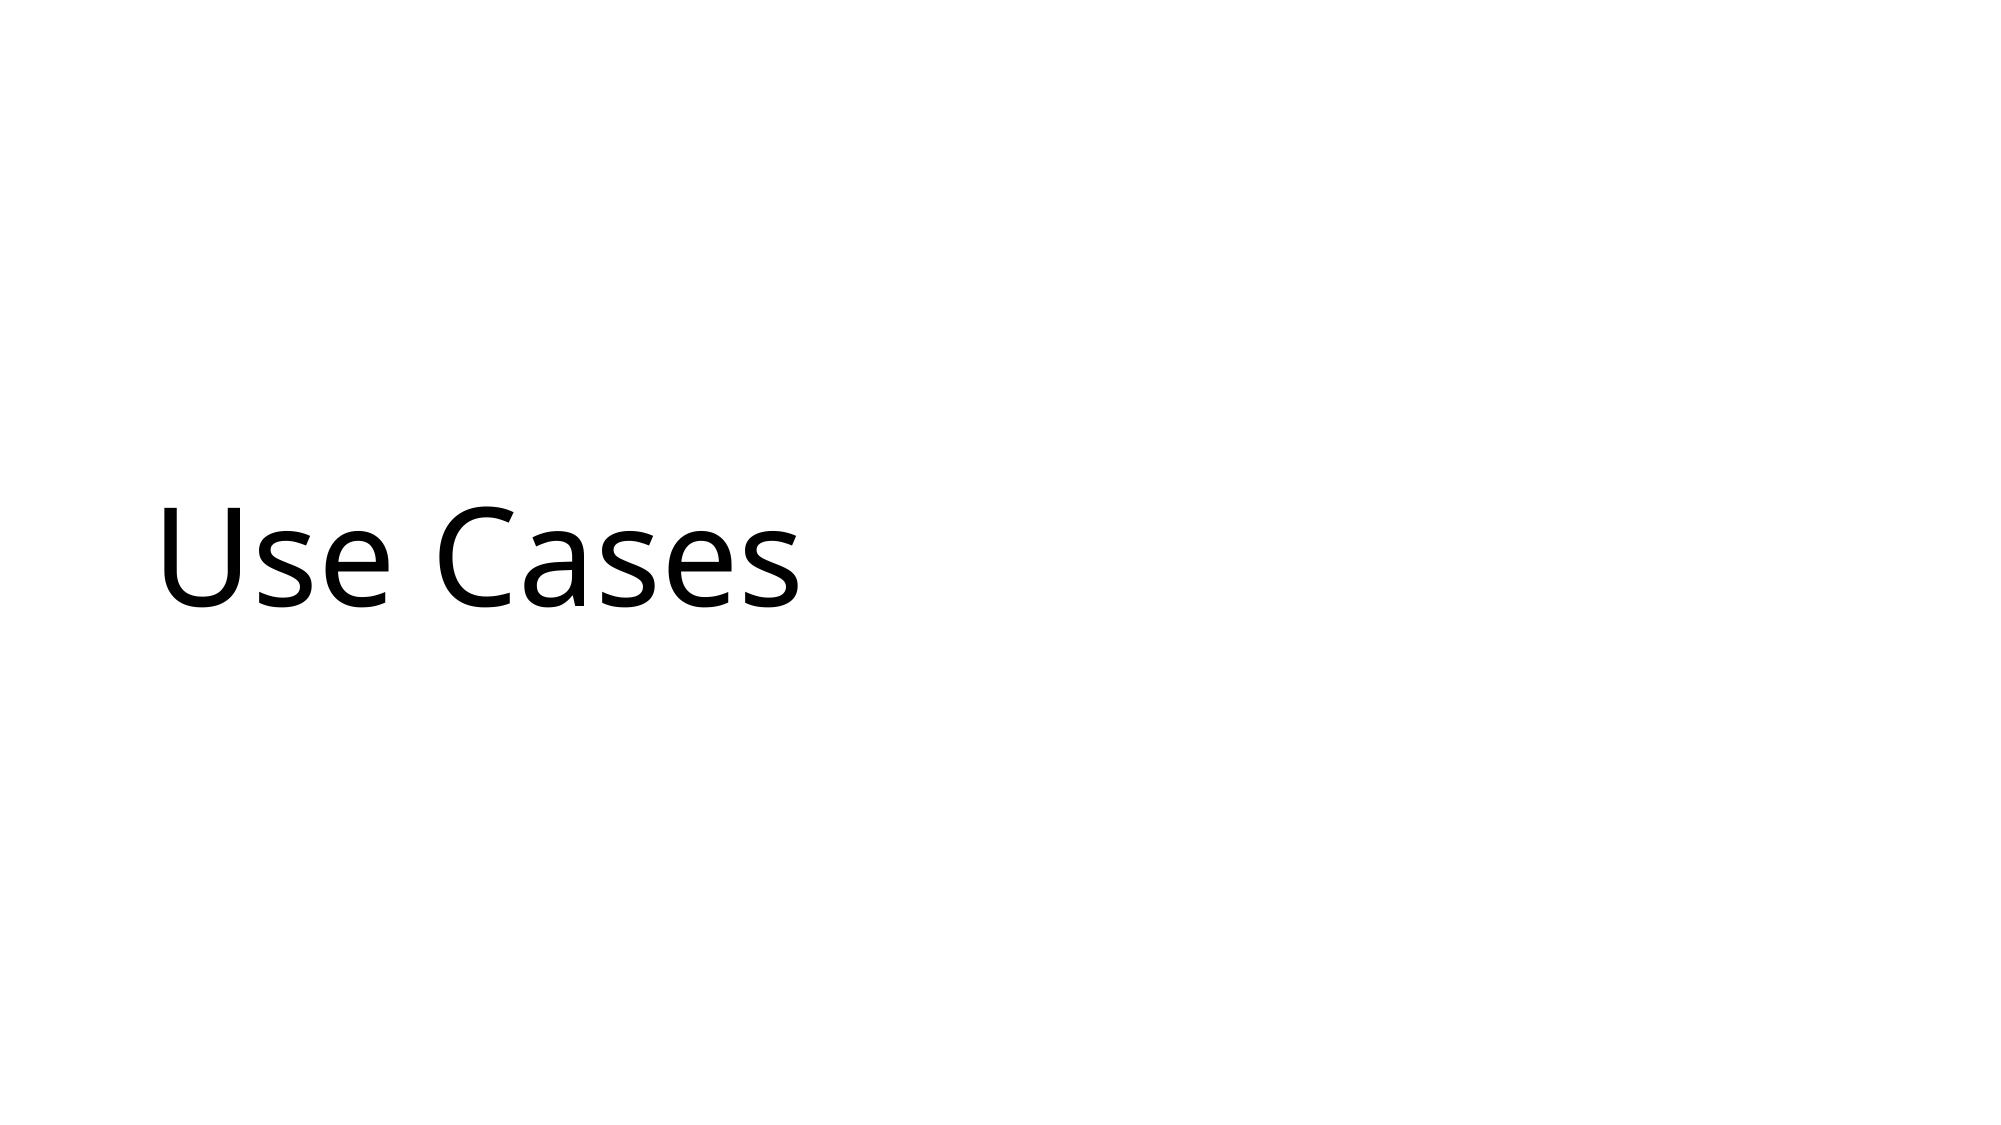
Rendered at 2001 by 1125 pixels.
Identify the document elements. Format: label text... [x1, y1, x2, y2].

title Use Cases [137, 453, 1863, 672]
